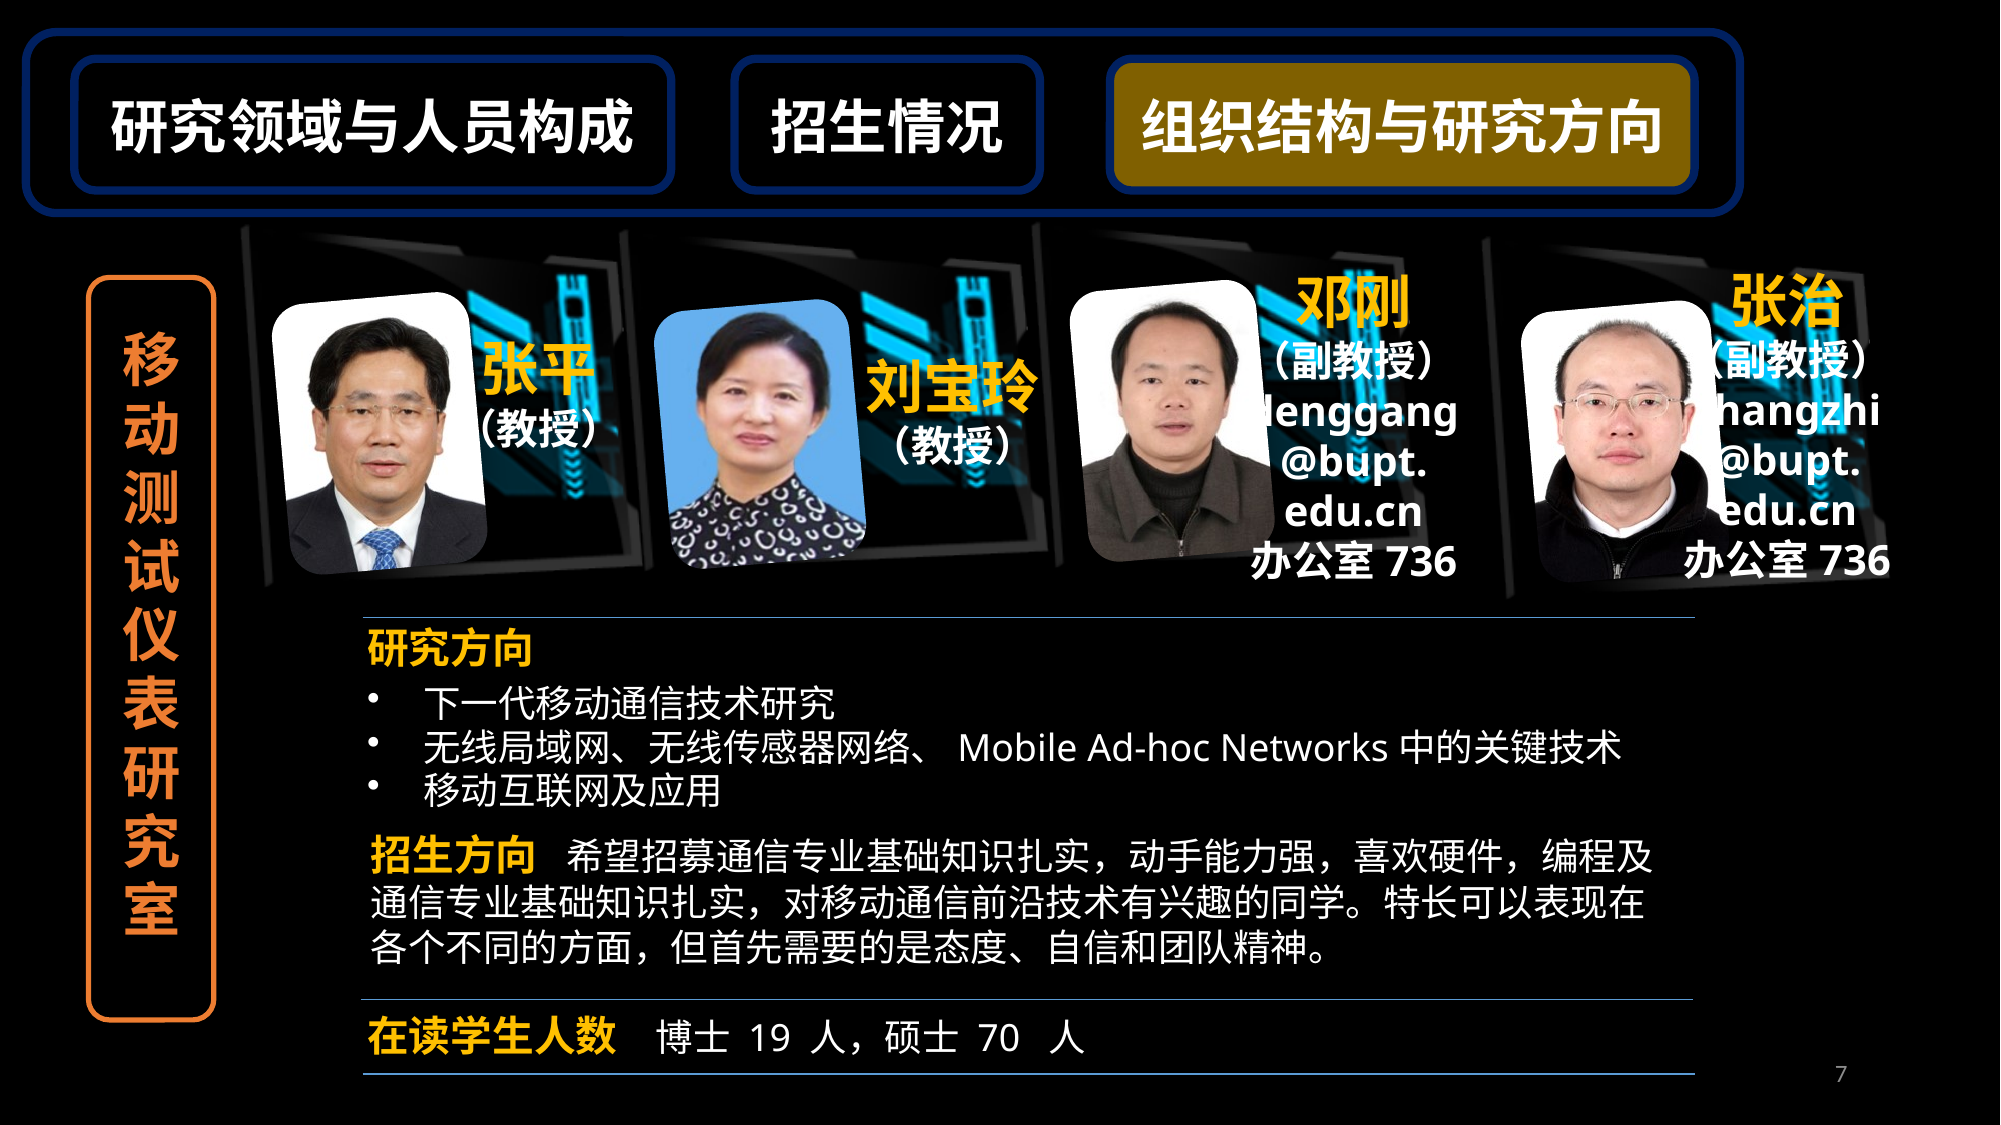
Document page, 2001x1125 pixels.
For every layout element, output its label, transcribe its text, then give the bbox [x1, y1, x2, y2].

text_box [613, 176, 1149, 620]
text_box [235, 168, 692, 639]
slide_number 7 [1412, 1042, 1863, 1103]
text_box 招生情况 [733, 57, 1041, 176]
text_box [1026, 168, 1505, 617]
text_box 组织结构与研究方向 [1108, 57, 1696, 180]
text_box 研究领域与人员构成 [73, 57, 673, 192]
text_box [24, 31, 1741, 215]
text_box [352, 617, 1786, 1074]
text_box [1476, 180, 1943, 651]
text_box 移 动 测 试 仪 表 研 究 室 [87, 276, 215, 1021]
